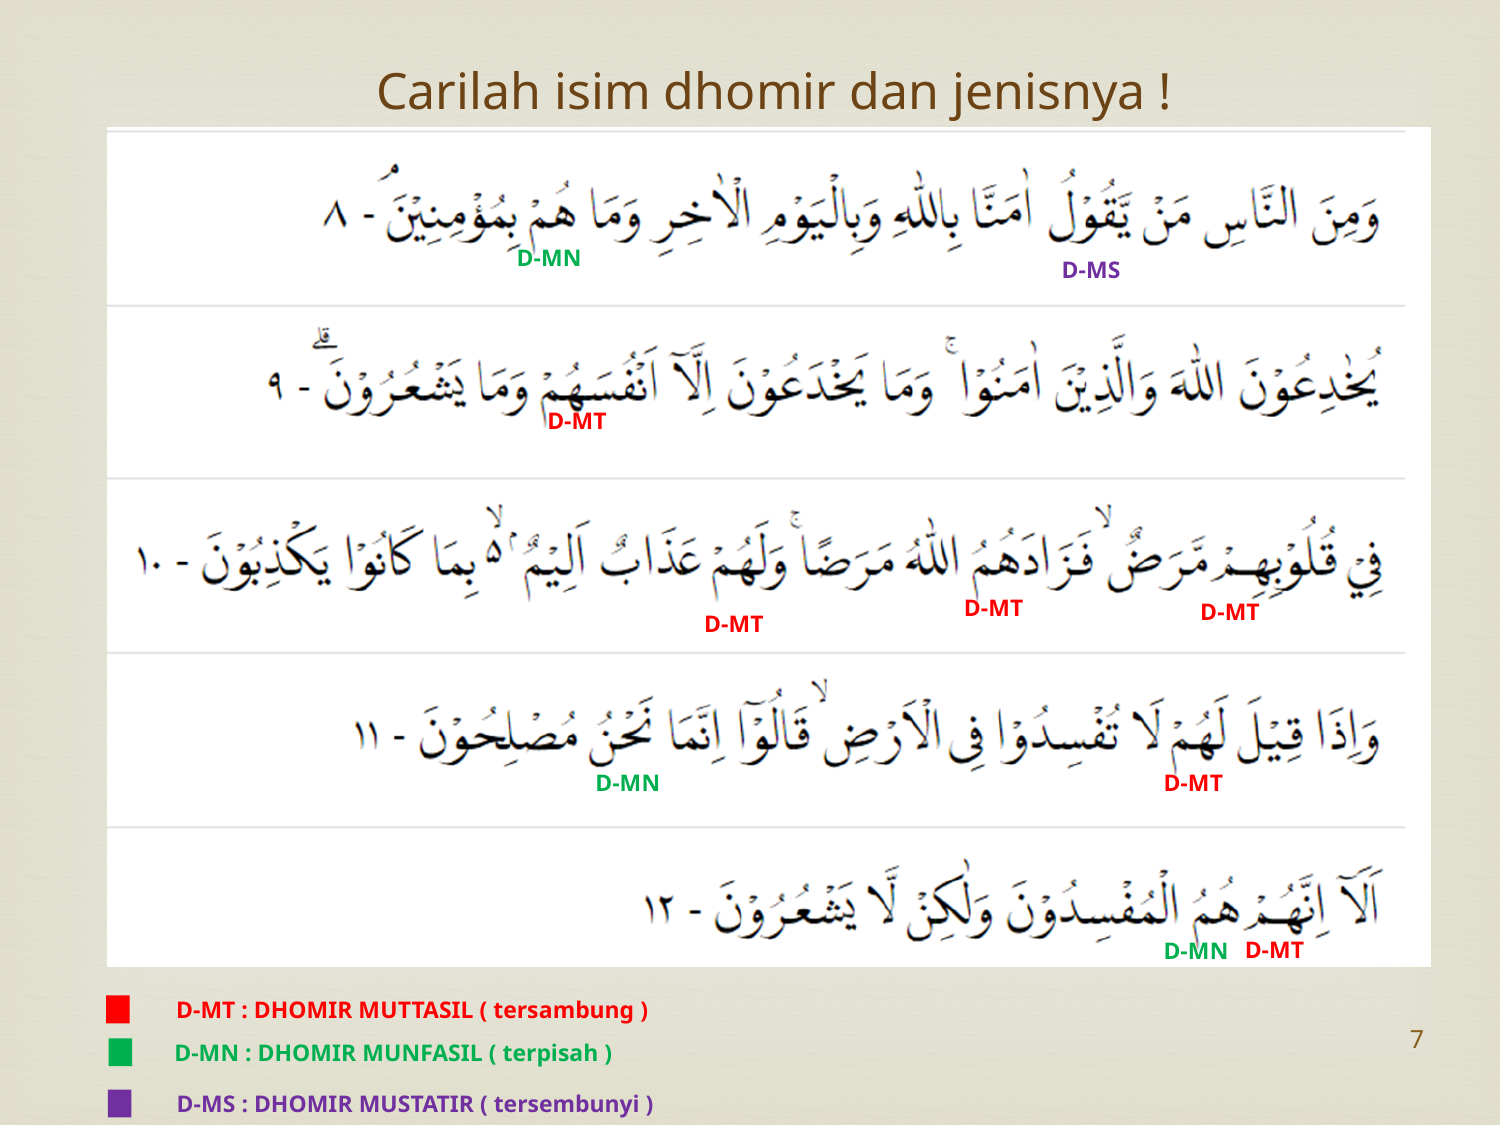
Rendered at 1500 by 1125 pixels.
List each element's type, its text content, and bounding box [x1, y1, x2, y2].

slide_number 7 [1089, 1010, 1440, 1071]
text_box [106, 1088, 133, 1119]
text_box Carilah isim dhomir dan jenisnya ! [361, 51, 1260, 125]
text_box D-MT : DHOMIR MUTTASIL ( tersambung ) [161, 987, 664, 1031]
text_box D-MS : DHOMIR MUSTATIR ( tersembunyi ) [161, 1082, 669, 1125]
text_box [107, 1037, 134, 1068]
text_box D-MN : DHOMIR MUNFASIL ( terpisah ) [159, 1030, 628, 1074]
picture [106, 126, 1431, 968]
text_box [105, 994, 131, 1025]
